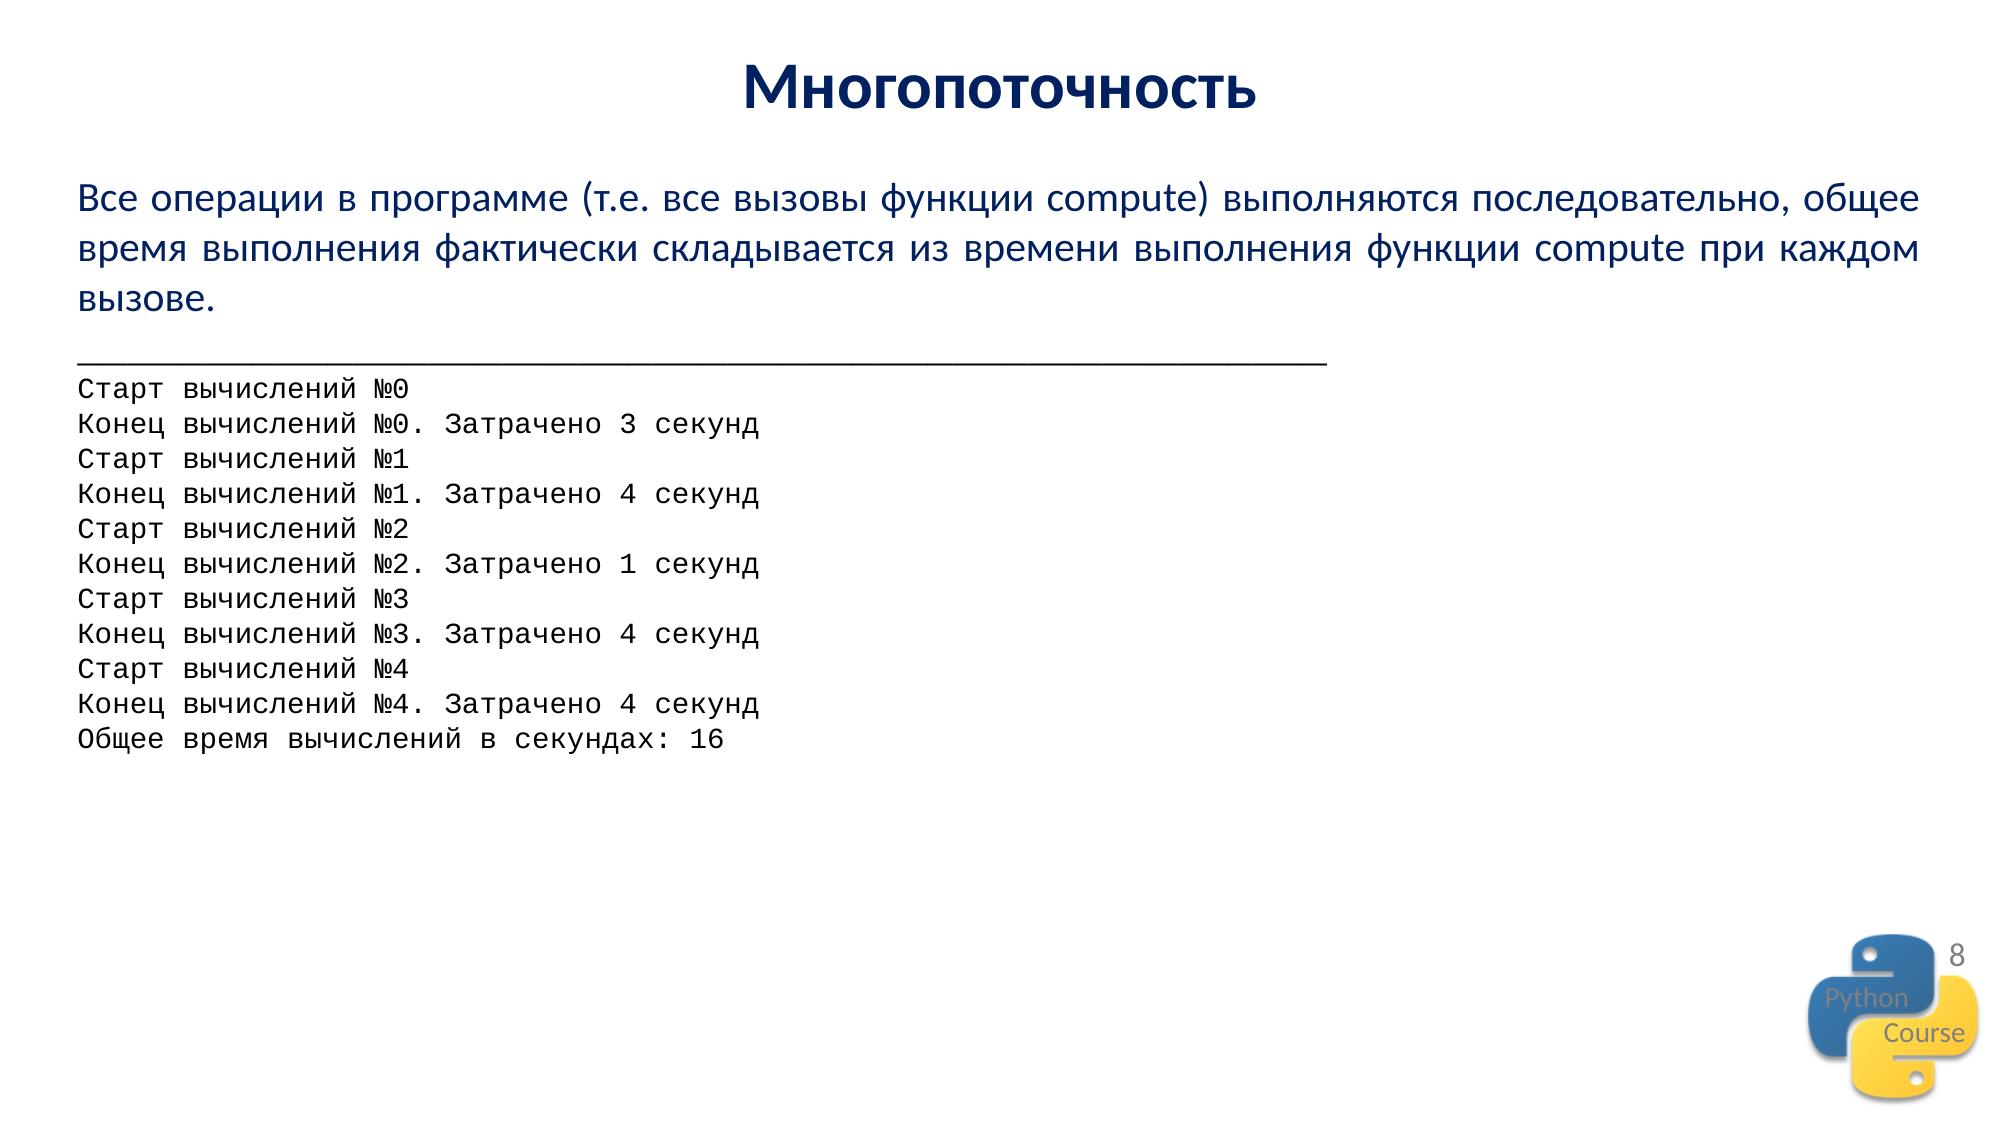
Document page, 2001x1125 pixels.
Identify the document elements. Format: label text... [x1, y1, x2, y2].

picture [1801, 932, 1985, 1110]
title Многопоточность [0, 34, 2000, 149]
text_box Все операции в программе (т.е. все вызовы функции compute) выполняются последовательно, общее время выполнения фактически складывается из времени выполнения функции compute при каждом вызове. __________________________________________________ Старт вычислений №0 Конец вычислений №0. Затрачено 3 секунд Старт вычислений №1 Конец вычислений №1. Затрачено 4 секунд Старт вычислений №2 Конец вычислений №2. Затрачено 1 секунд Старт вычислений №3 Конец вычислений №3. Затрачено 4 секунд Старт вычислений №4 Конец вычислений №4. Затрачено 4 секунд Общее время вычислений в секундах: 16 [62, 162, 1936, 1097]
